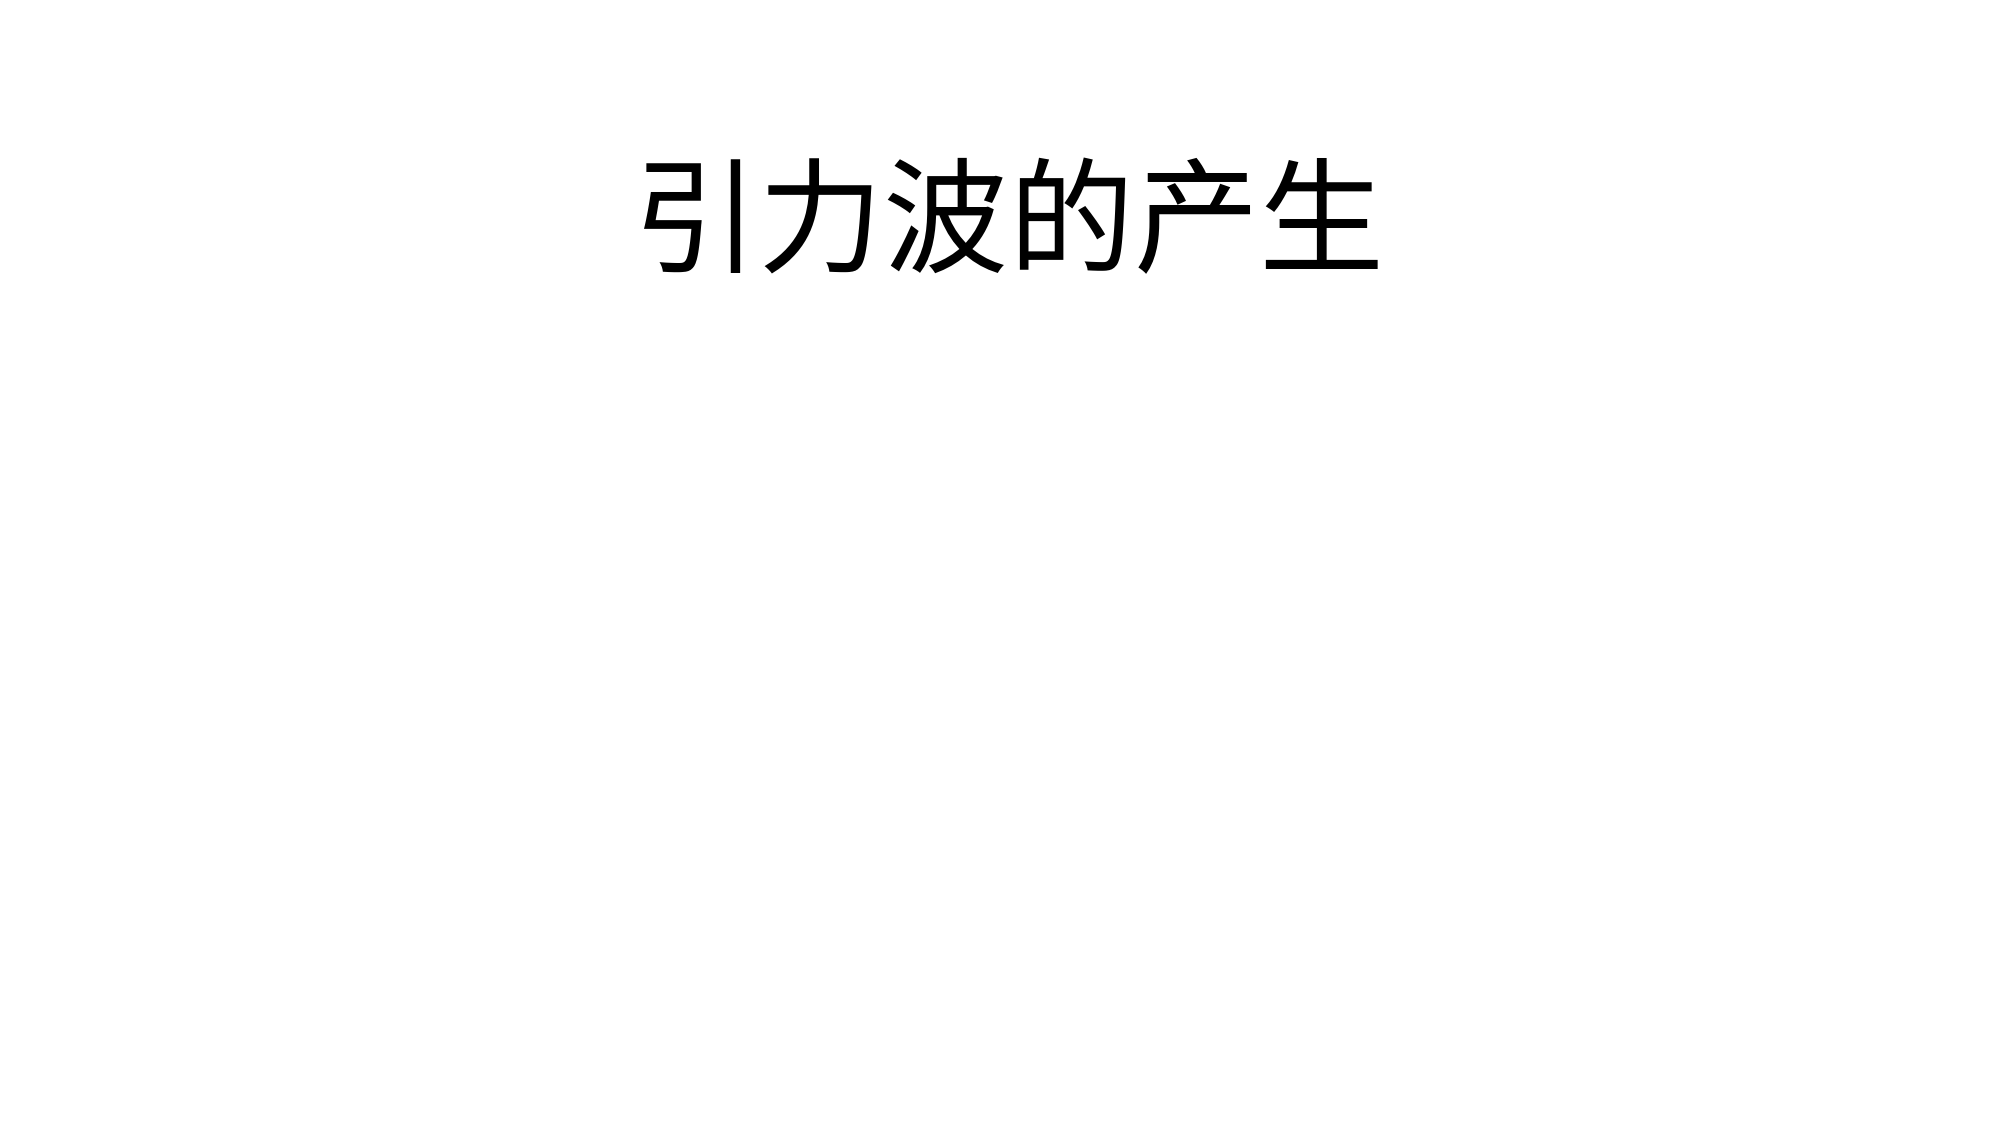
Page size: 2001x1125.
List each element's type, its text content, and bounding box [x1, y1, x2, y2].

title 引力波的产生 [258, 145, 1759, 299]
